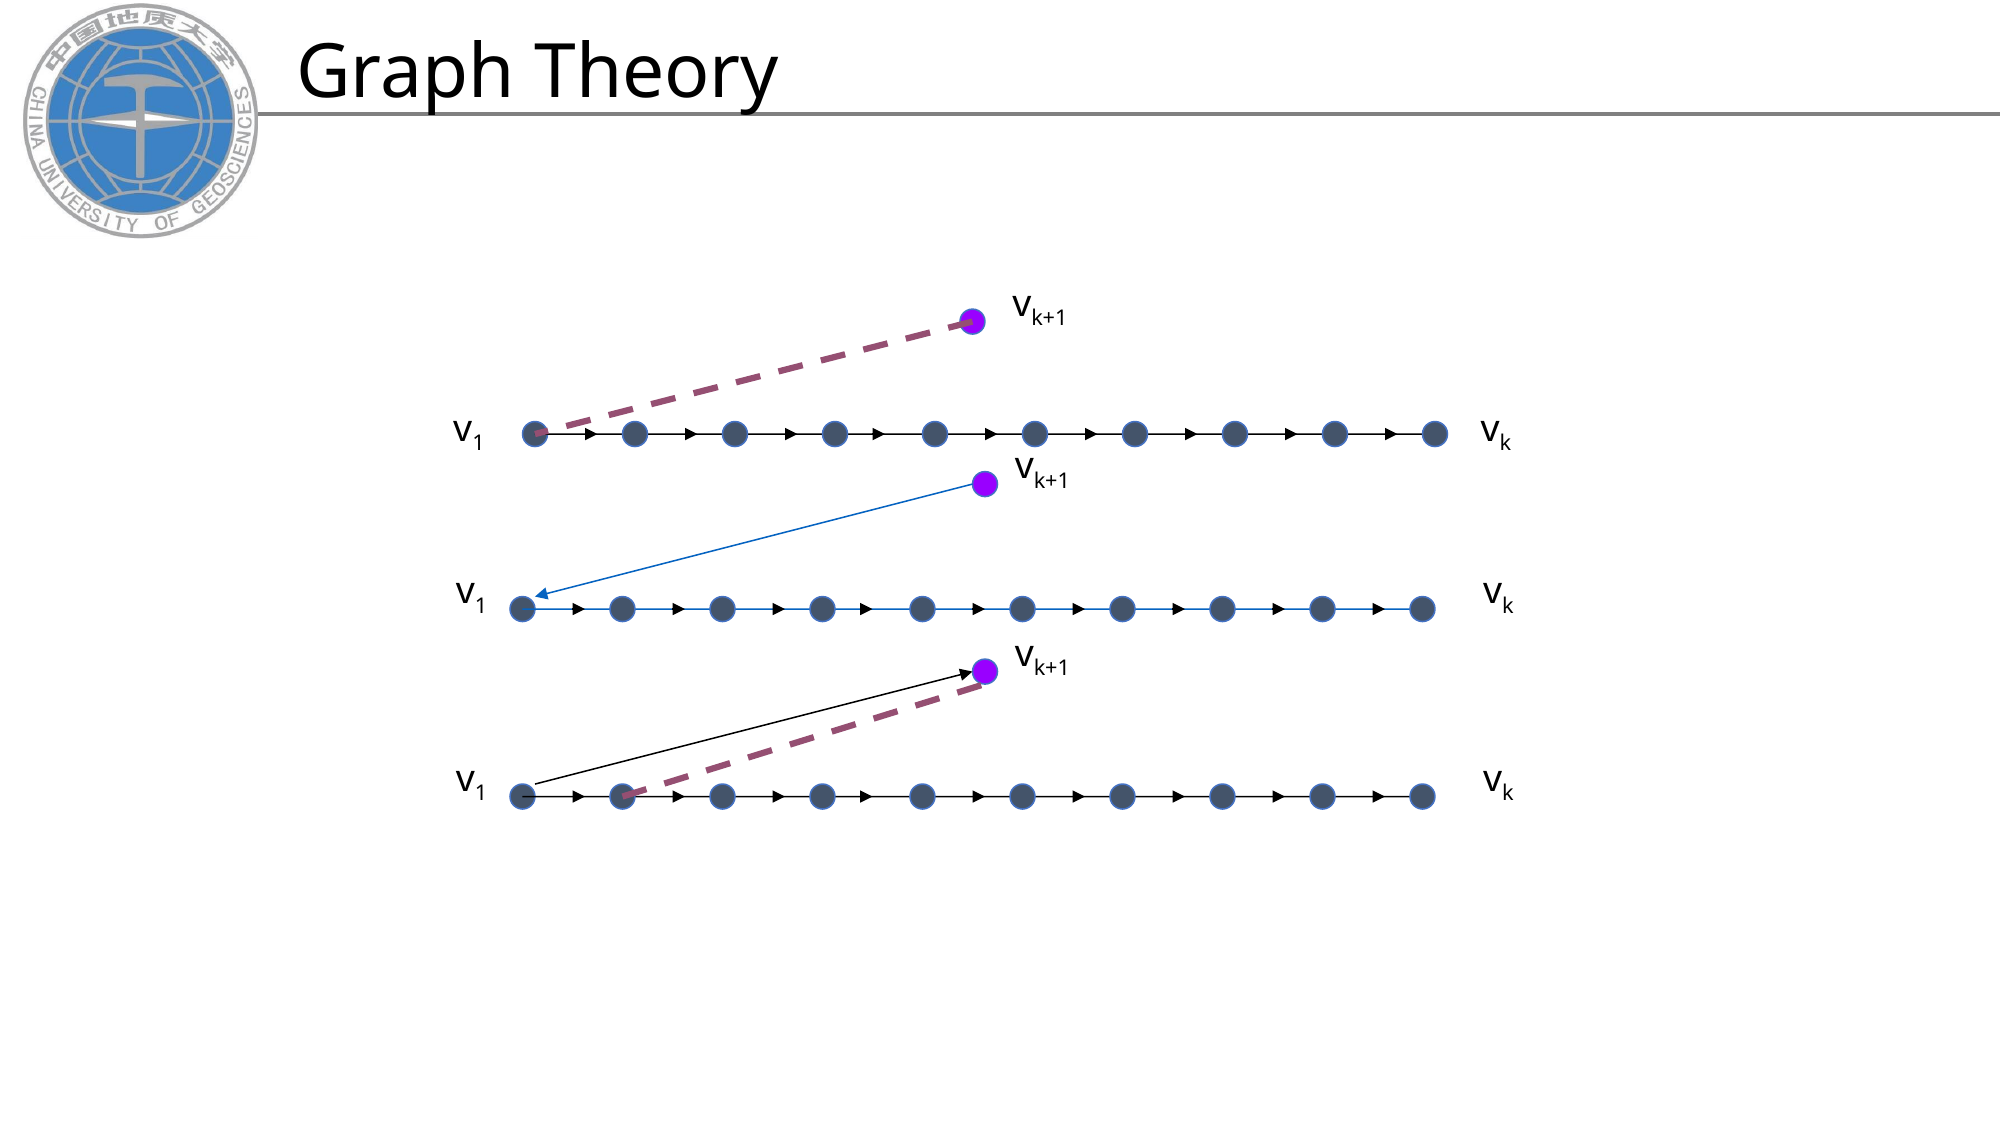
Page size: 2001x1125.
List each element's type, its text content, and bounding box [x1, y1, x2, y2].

text_box [1310, 784, 1336, 810]
text_box [722, 421, 748, 447]
text_box [909, 596, 935, 622]
text_box [1222, 421, 1248, 447]
text_box [784, 427, 798, 441]
text_box [1209, 596, 1235, 622]
text_box [1272, 602, 1285, 616]
text_box [1372, 602, 1385, 616]
text_box [909, 784, 935, 810]
text_box [1185, 427, 1198, 441]
text_box vk [1465, 396, 1527, 463]
text_box [510, 784, 535, 810]
text_box [1072, 790, 1085, 803]
text_box [609, 596, 635, 622]
text_box [585, 427, 598, 441]
text_box [1272, 790, 1285, 803]
text_box Graph Theory [281, 15, 1575, 120]
text_box [1310, 596, 1336, 622]
text_box [772, 602, 785, 616]
text_box [1072, 602, 1085, 616]
text_box [772, 790, 785, 803]
text_box [672, 790, 685, 803]
text_box [1410, 596, 1435, 622]
text_box v1 [441, 559, 503, 625]
text_box [972, 602, 985, 616]
text_box [810, 784, 835, 810]
text_box [1422, 421, 1448, 447]
text_box [684, 427, 698, 441]
text_box [984, 427, 998, 441]
text_box [672, 602, 685, 616]
text_box v1 [441, 746, 503, 813]
text_box [1110, 784, 1135, 810]
text_box [572, 790, 586, 803]
text_box vk [1468, 559, 1529, 625]
text_box [522, 421, 548, 447]
text_box [1384, 427, 1398, 441]
text_box [972, 471, 998, 497]
text_box [972, 790, 985, 803]
text_box [960, 309, 985, 335]
text_box vk+1 [997, 271, 1148, 338]
text_box [1284, 427, 1298, 441]
text_box [810, 596, 835, 622]
text_box [710, 596, 736, 622]
text_box [1172, 602, 1186, 616]
text_box [1110, 596, 1135, 621]
text_box [572, 602, 586, 616]
text_box [1322, 421, 1348, 447]
text_box vk+1 [1000, 621, 1150, 688]
text_box [534, 483, 973, 600]
text_box [972, 659, 998, 685]
text_box [1172, 790, 1186, 803]
text_box [822, 421, 848, 447]
text_box [710, 784, 736, 810]
text_box [1010, 596, 1036, 621]
text_box [510, 596, 535, 622]
text_box [1372, 790, 1385, 803]
text_box [1122, 421, 1148, 434]
text_box [534, 668, 973, 785]
text_box vk [1468, 746, 1529, 813]
text_box [1410, 784, 1435, 810]
text_box [622, 421, 648, 447]
text_box v1 [438, 396, 500, 463]
text_box [1022, 421, 1048, 434]
text_box [872, 427, 886, 441]
text_box vk+1 [1000, 434, 1150, 500]
text_box [922, 421, 948, 447]
text_box [1010, 784, 1036, 810]
text_box [859, 790, 873, 803]
text_box [609, 784, 635, 810]
text_box [1209, 784, 1235, 810]
text_box [1085, 427, 1098, 434]
picture [21, 3, 258, 239]
text_box [859, 602, 873, 616]
